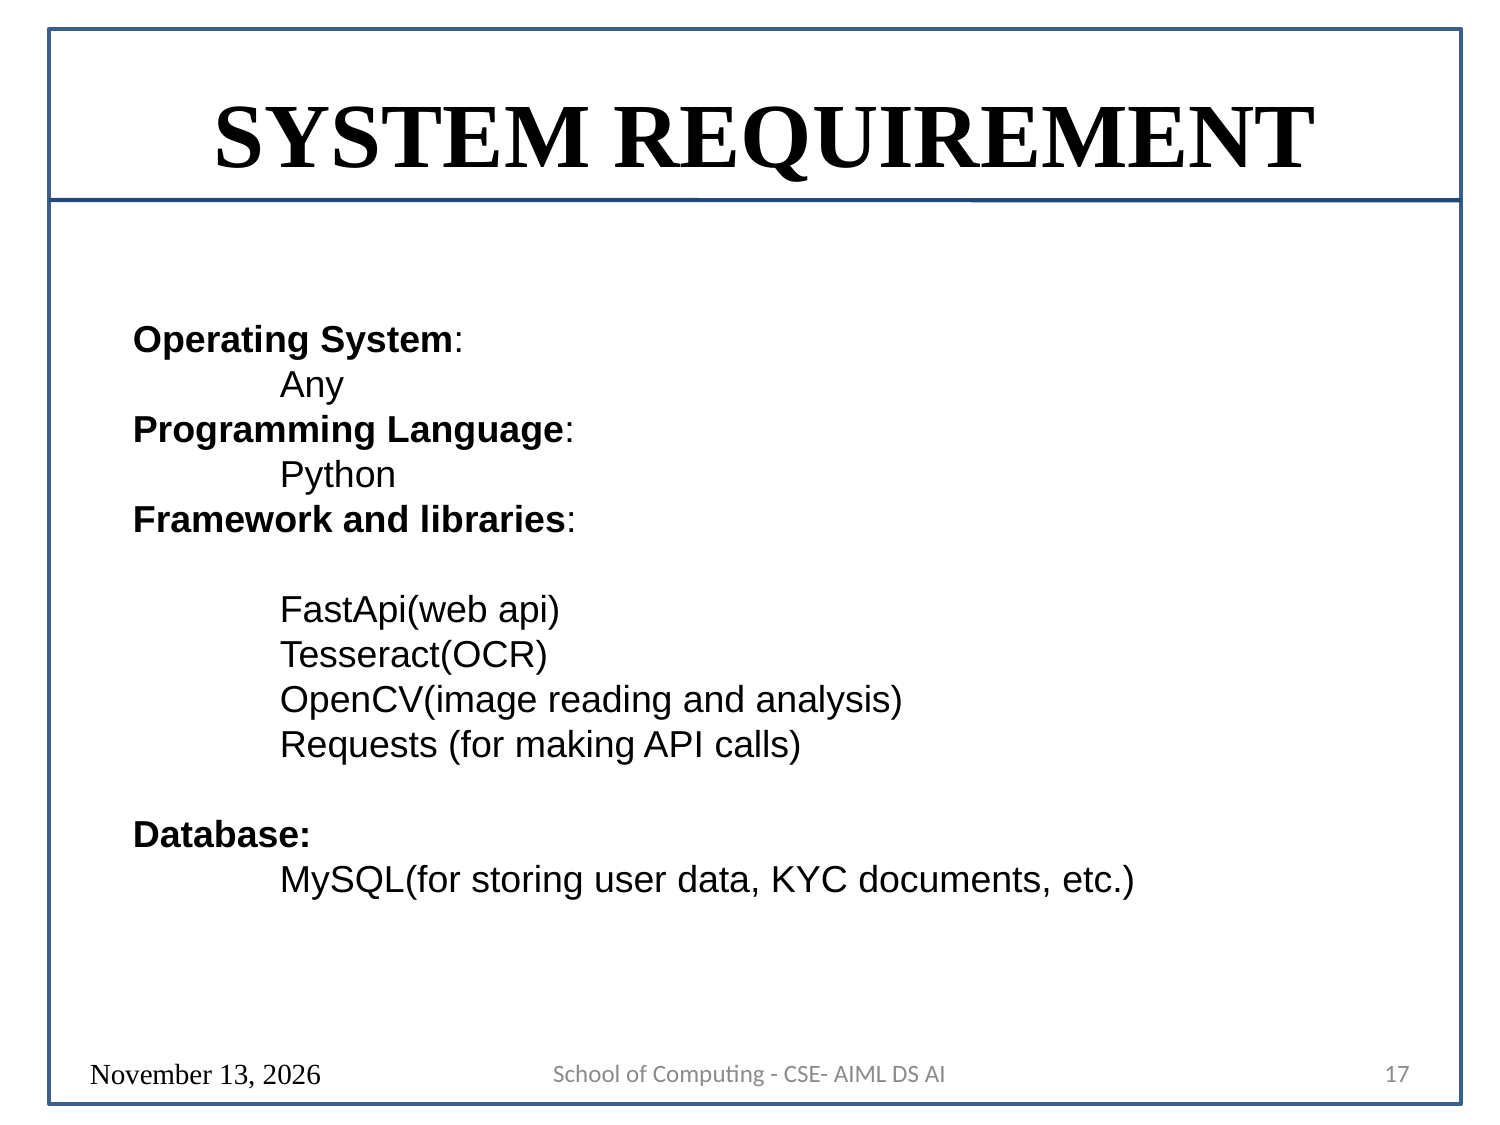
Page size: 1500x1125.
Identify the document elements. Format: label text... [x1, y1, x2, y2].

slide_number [75, 1042, 425, 1103]
text_box Operating System: Any Programming Language: Python Framework and libraries: FastApi(web api) Tesseract(OCR) OpenCV(image reading and analysis) Requests (for making API calls) Database: MySQL(for storing user data, KYC documents, etc.) [118, 308, 1299, 886]
title SYSTEM REQUIREMENT [49, 37, 1399, 225]
footer School of Computing - CSE- AIML DS AI [512, 1042, 988, 1103]
slide_number 17 [1074, 1042, 1425, 1103]
